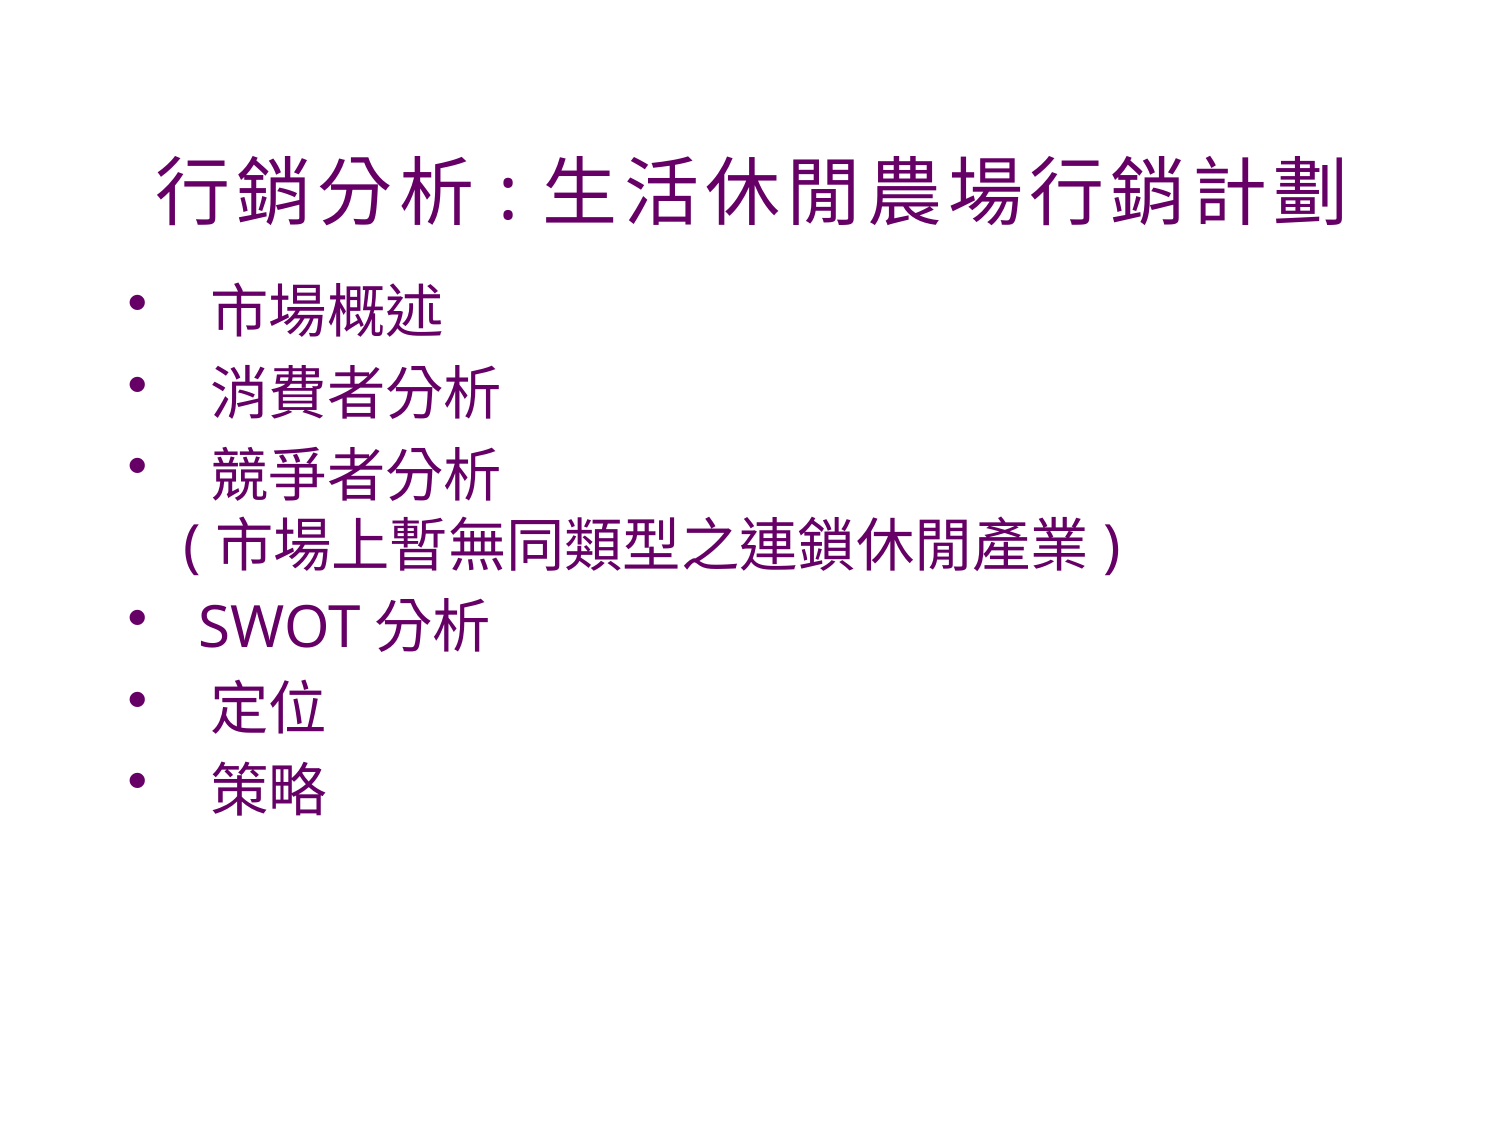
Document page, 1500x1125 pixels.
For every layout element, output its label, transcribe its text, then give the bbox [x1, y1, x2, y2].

title 行銷分析:生活休閒農場行銷計劃 [114, 124, 1390, 256]
list 市場概述 消費者分析 競爭者分析 (市場上暫無同類型之連鎖休閒產業) SWOT分析 定位 策略 [112, 267, 1388, 1000]
